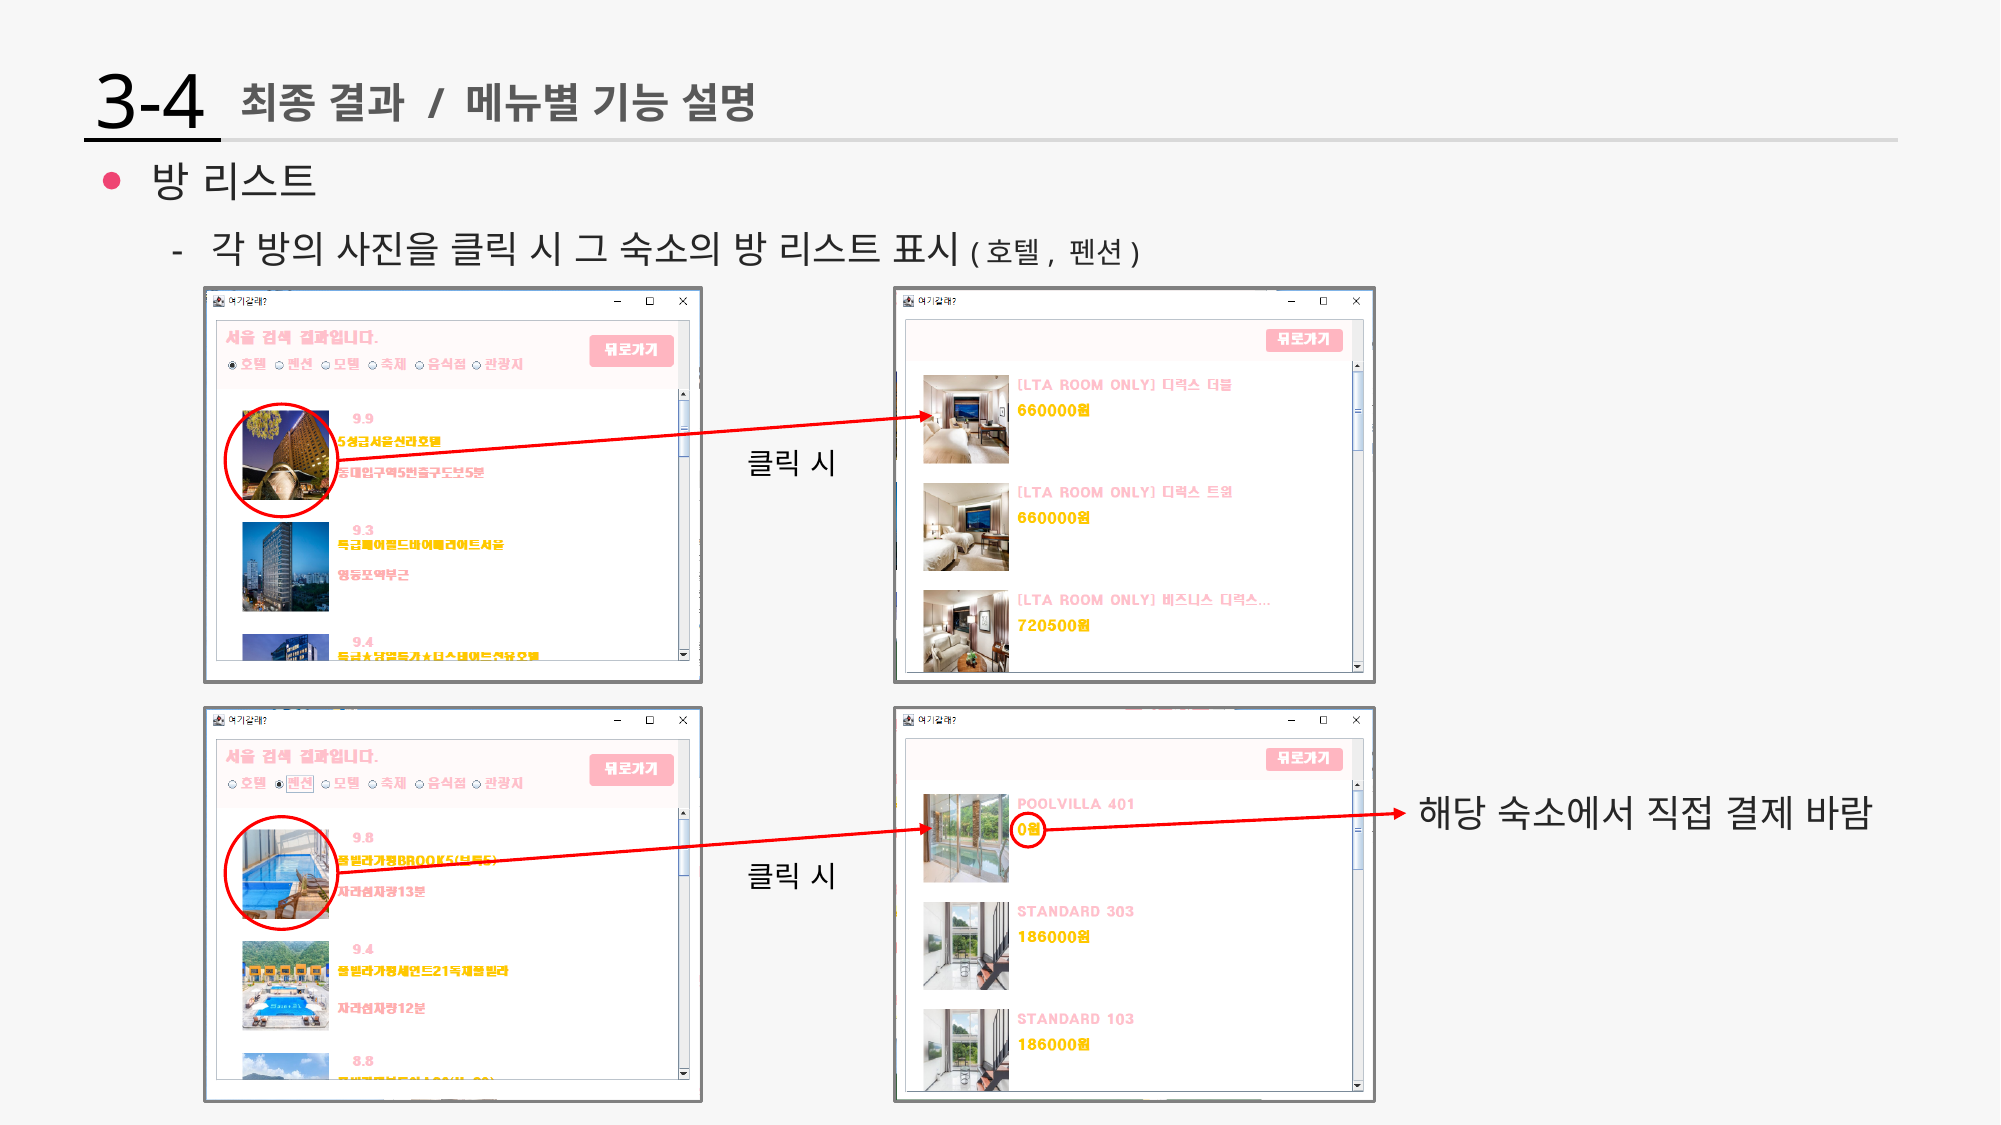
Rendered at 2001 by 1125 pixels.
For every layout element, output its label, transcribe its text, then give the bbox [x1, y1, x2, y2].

text_box 방 리스트 - 각 방의 사진을 클릭 시 그 숙소의 방 리스트 표시(호텔, 펜션) [137, 153, 1899, 279]
picture [206, 290, 700, 681]
picture [896, 290, 1373, 681]
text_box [80, 46, 1899, 153]
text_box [337, 415, 933, 461]
text_box [101, 170, 122, 191]
picture [896, 709, 1373, 1100]
picture [206, 709, 700, 1100]
text_box 해당 숙소에서 직접 결제 바람 [1386, 782, 1913, 843]
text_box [1044, 813, 1407, 830]
text_box 클릭 시 [733, 873, 863, 901]
text_box 클릭 시 [733, 461, 863, 488]
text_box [337, 828, 933, 873]
